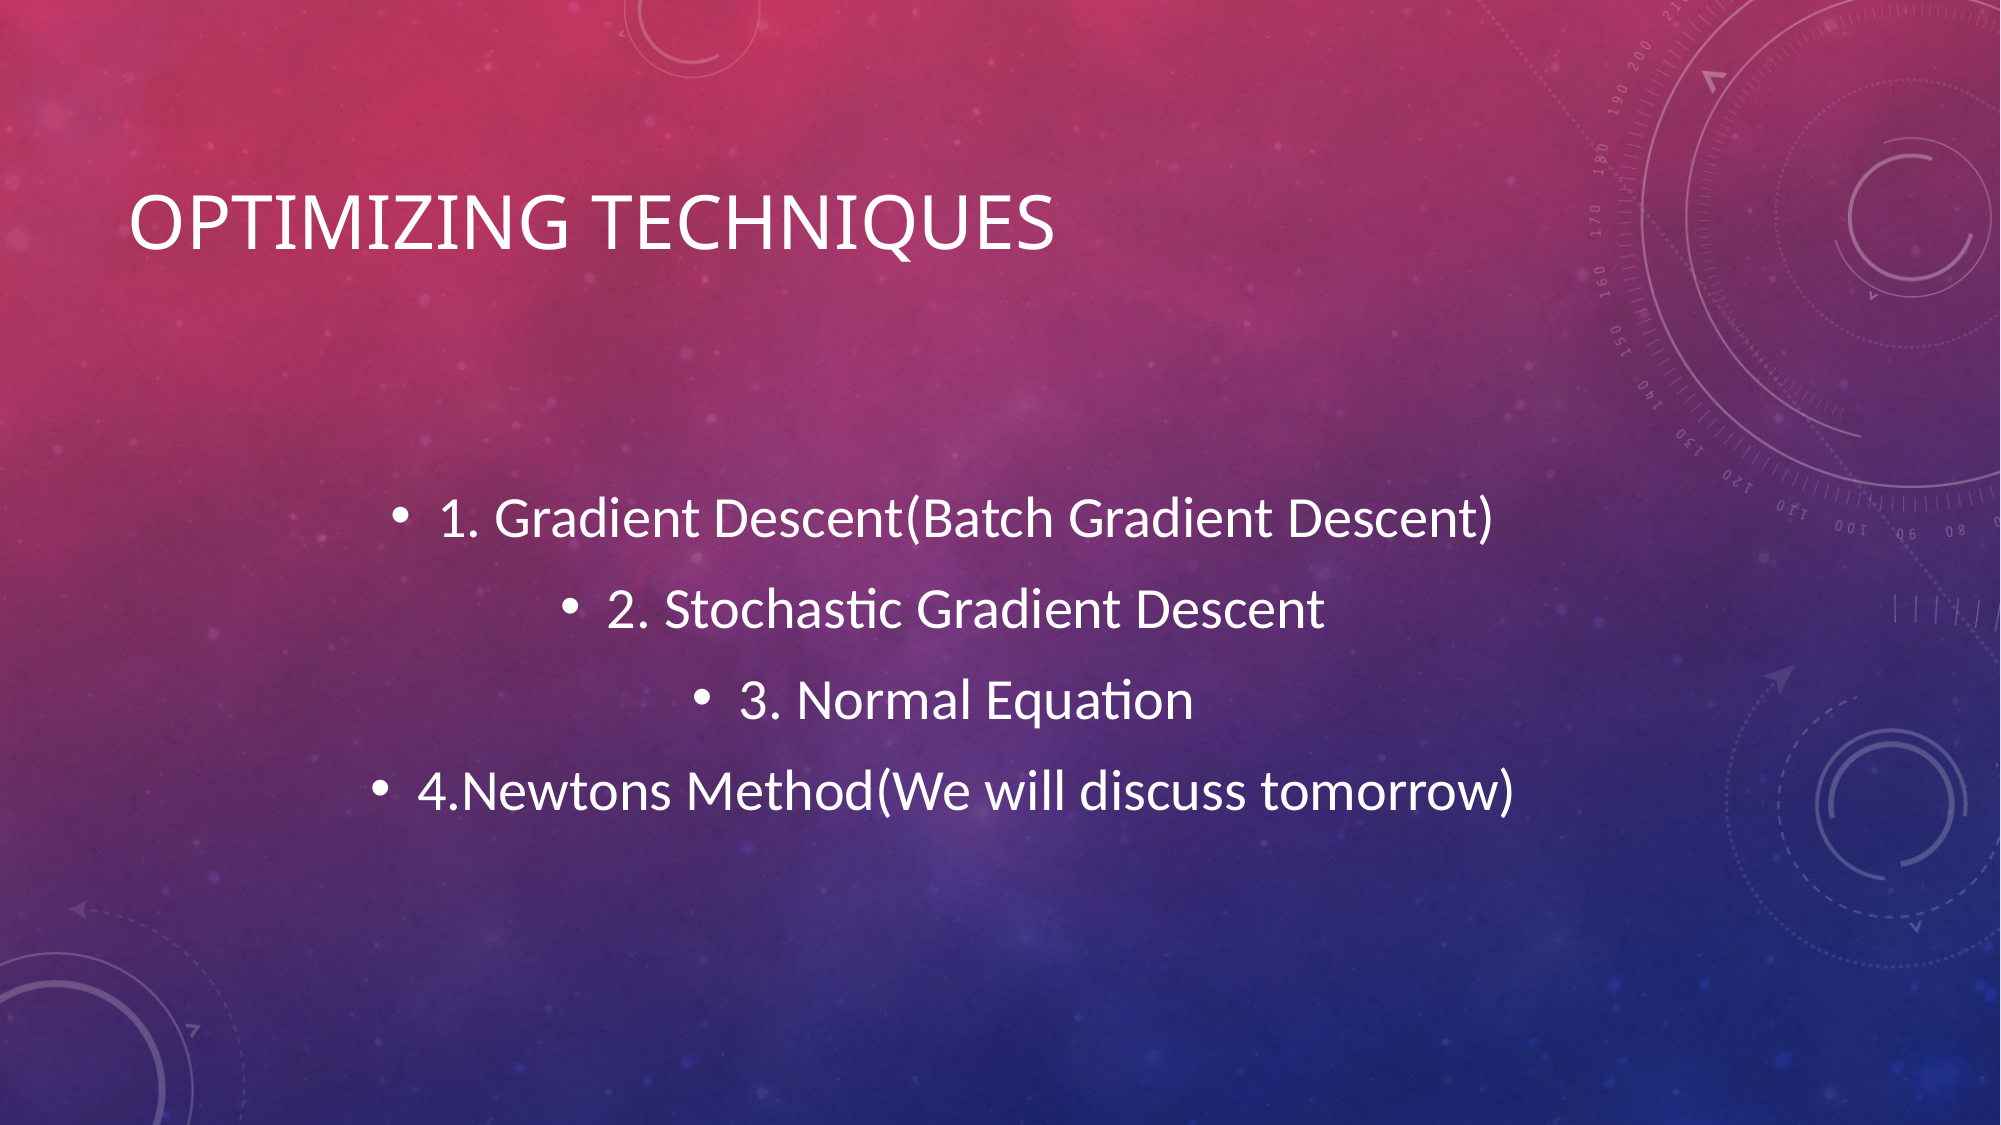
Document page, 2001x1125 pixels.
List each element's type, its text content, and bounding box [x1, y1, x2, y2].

title Optimizing techniques [112, 99, 1775, 339]
picture [0, 0, 2001, 1125]
list 1. Gradient Descent(Batch Gradient Descent) 2. Stochastic Gradient Descent 3. Normal Equation 4.Newtons Method(We will discuss tomorrow) [112, 351, 1775, 950]
